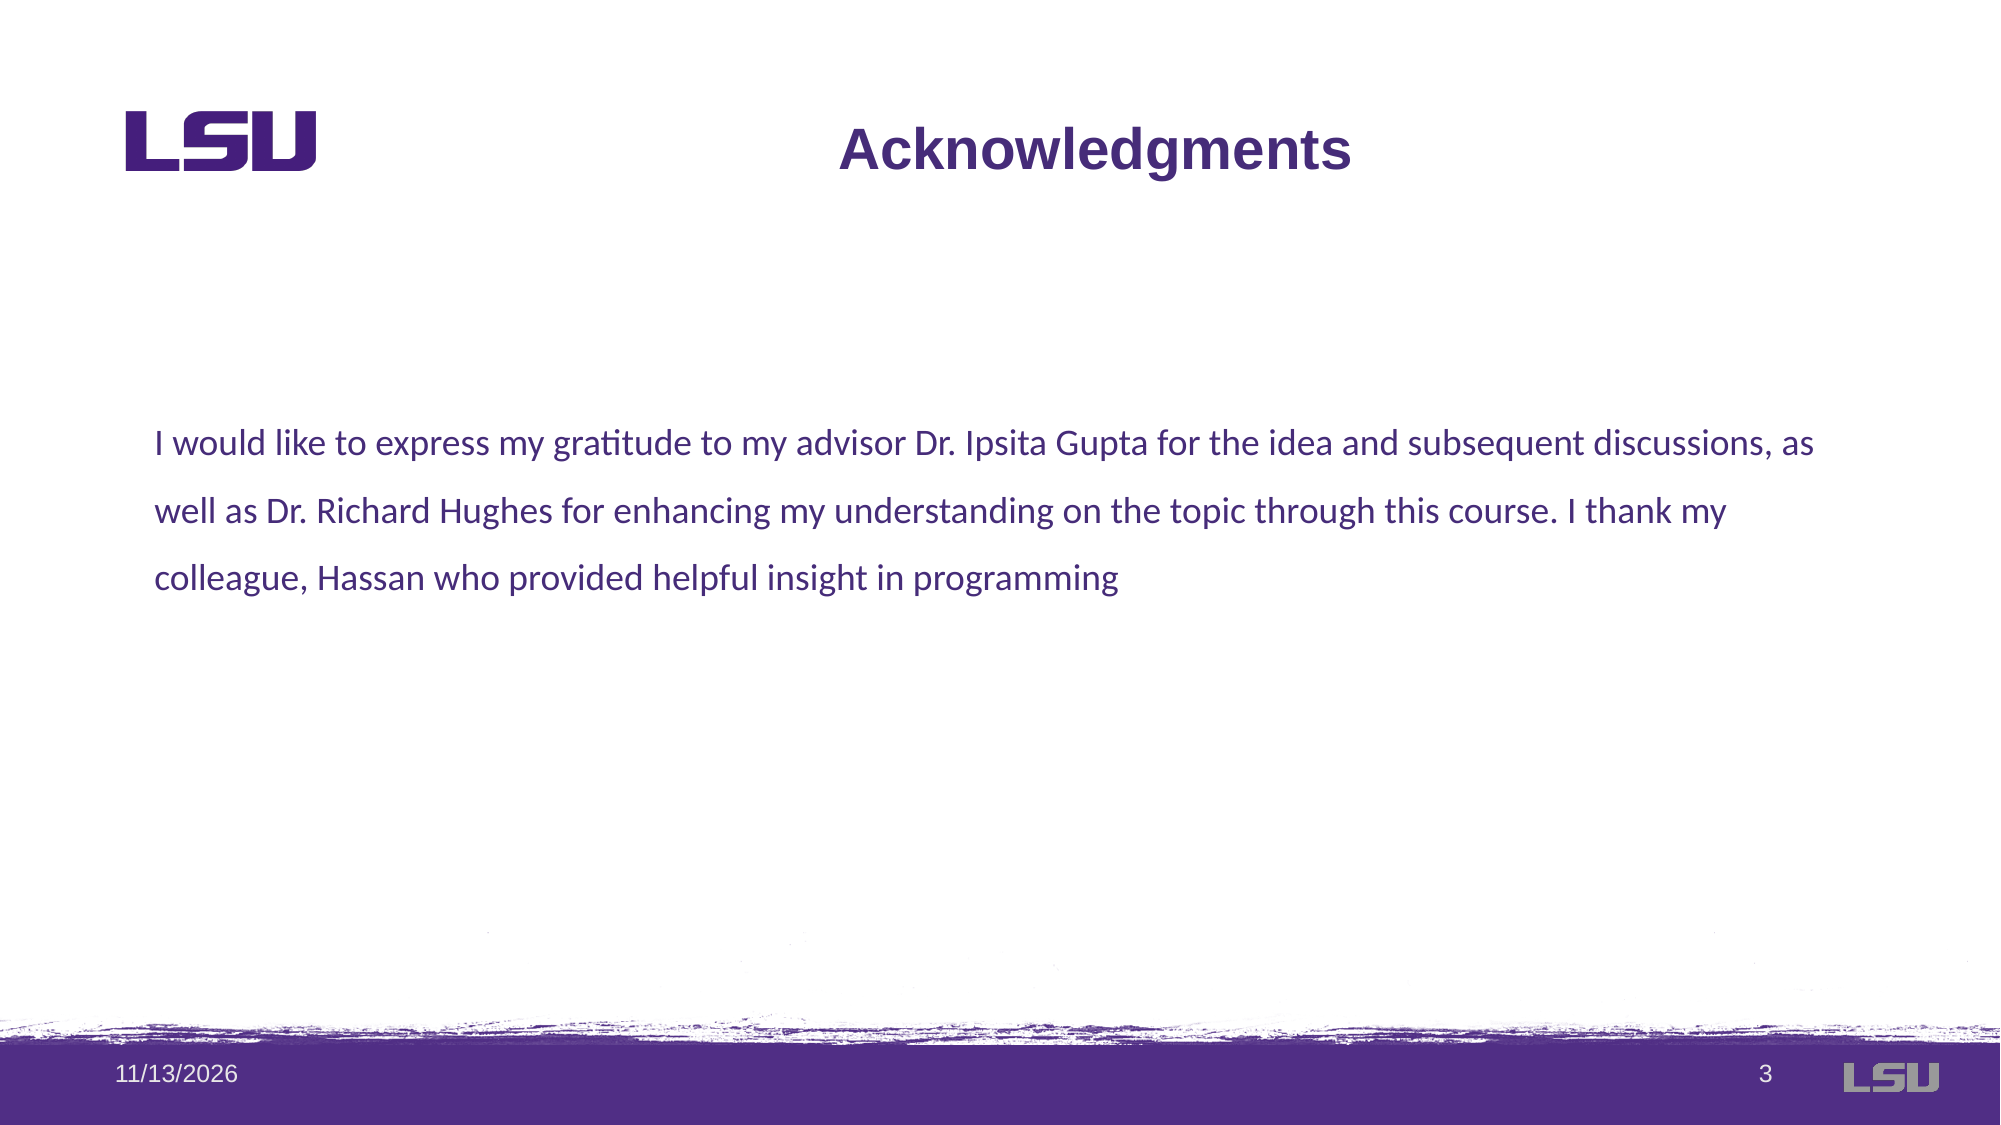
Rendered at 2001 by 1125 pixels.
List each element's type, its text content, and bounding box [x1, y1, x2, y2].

list Acknowledgments [294, 32, 1897, 225]
text_box I would like to express my gratitude to my advisor Dr. Ipsita Gupta for the idea and subsequent discussions, as well as Dr. Richard Hughes for enhancing my understanding on the topic through this course. I thank my colleague, Hassan who provided helpful insight in programming [139, 388, 1897, 606]
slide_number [99, 1042, 550, 1103]
slide_number 3 [1337, 1042, 1788, 1103]
footer [627, 1033, 1303, 1094]
picture [0, 0, 2000, 1125]
